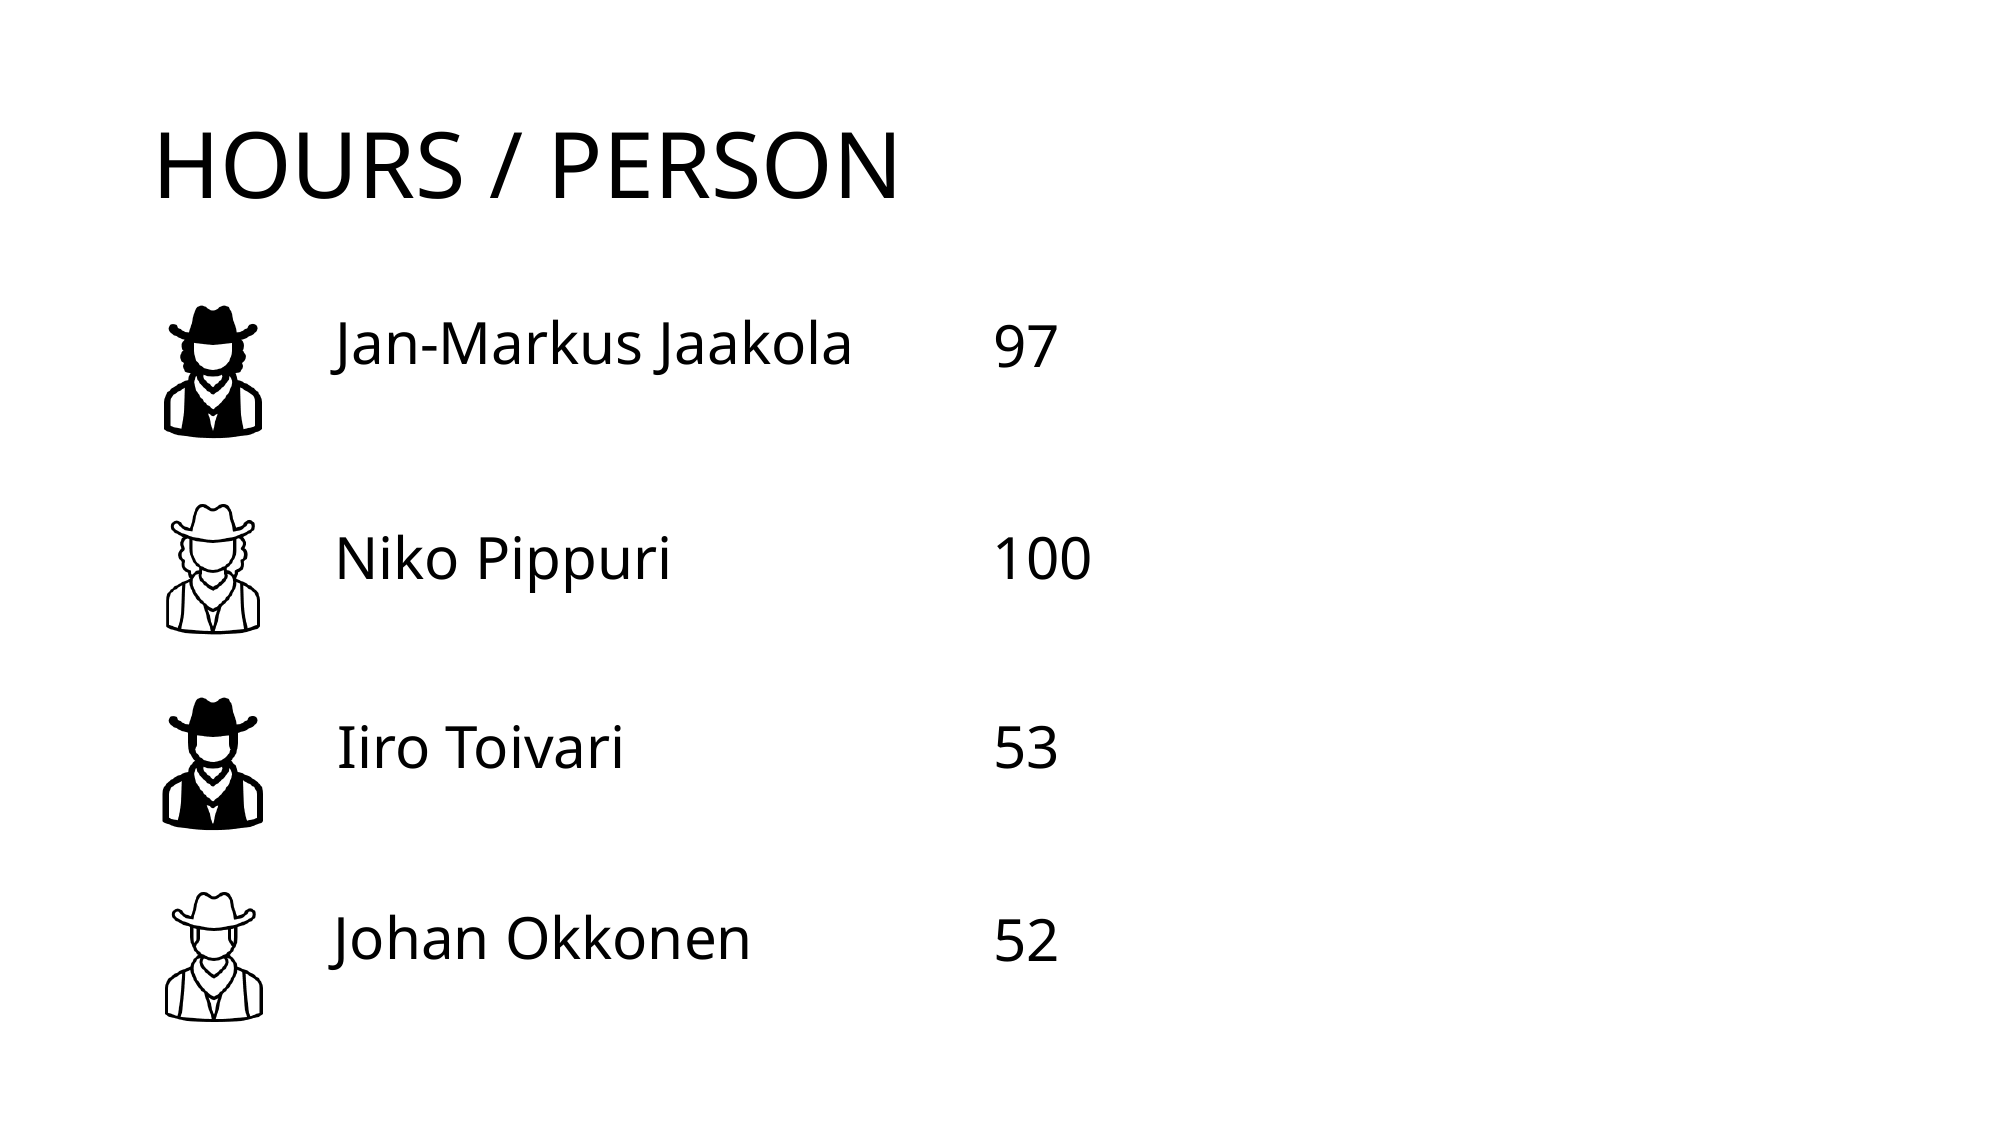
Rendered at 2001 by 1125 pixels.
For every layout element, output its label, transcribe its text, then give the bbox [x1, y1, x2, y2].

text_box Johan Okkonen [318, 893, 768, 979]
picture [136, 497, 288, 649]
text_box Iiro Toivari [322, 702, 641, 788]
text_box 53 [978, 702, 1076, 788]
text_box Jan-Markus Jaakola [320, 298, 870, 384]
text_box 100 [977, 514, 1108, 600]
picture [136, 691, 288, 843]
picture [136, 299, 288, 451]
picture [137, 885, 289, 1037]
text_box 97 [978, 301, 1076, 387]
title HOURS / PERSON [137, 59, 1863, 278]
text_box Niko Pippuri [319, 513, 688, 599]
text_box 52 [978, 895, 1076, 981]
